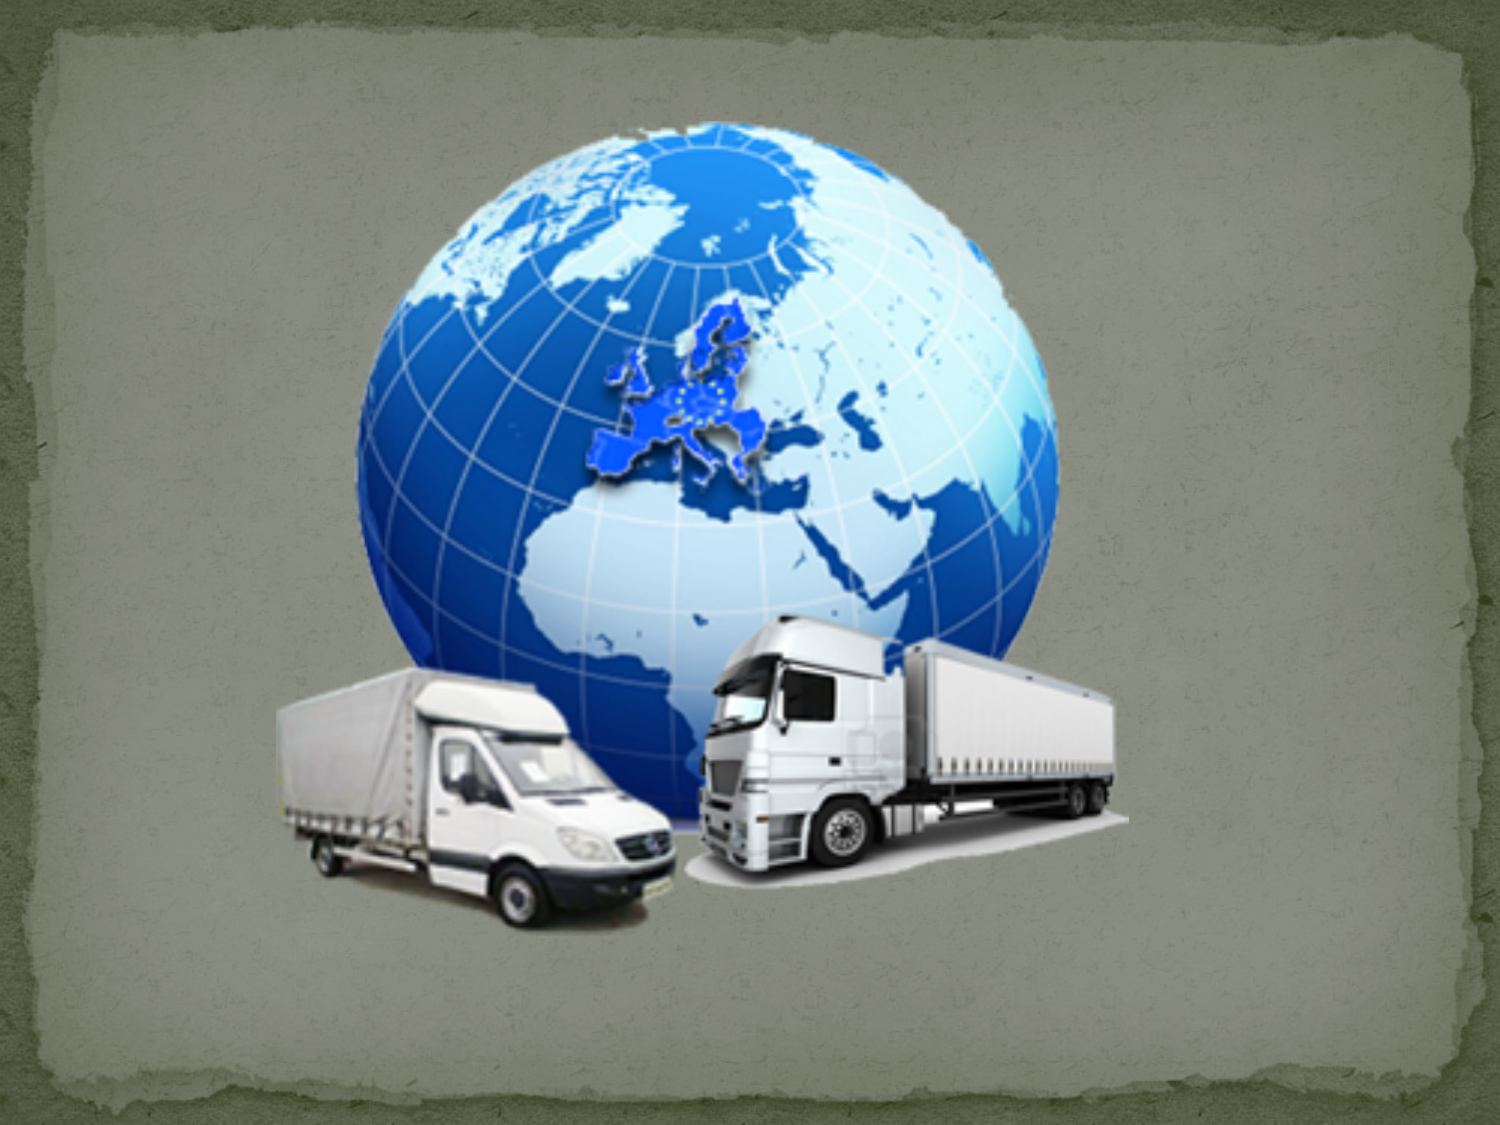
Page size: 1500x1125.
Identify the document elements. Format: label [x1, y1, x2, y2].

picture [230, 54, 1129, 977]
